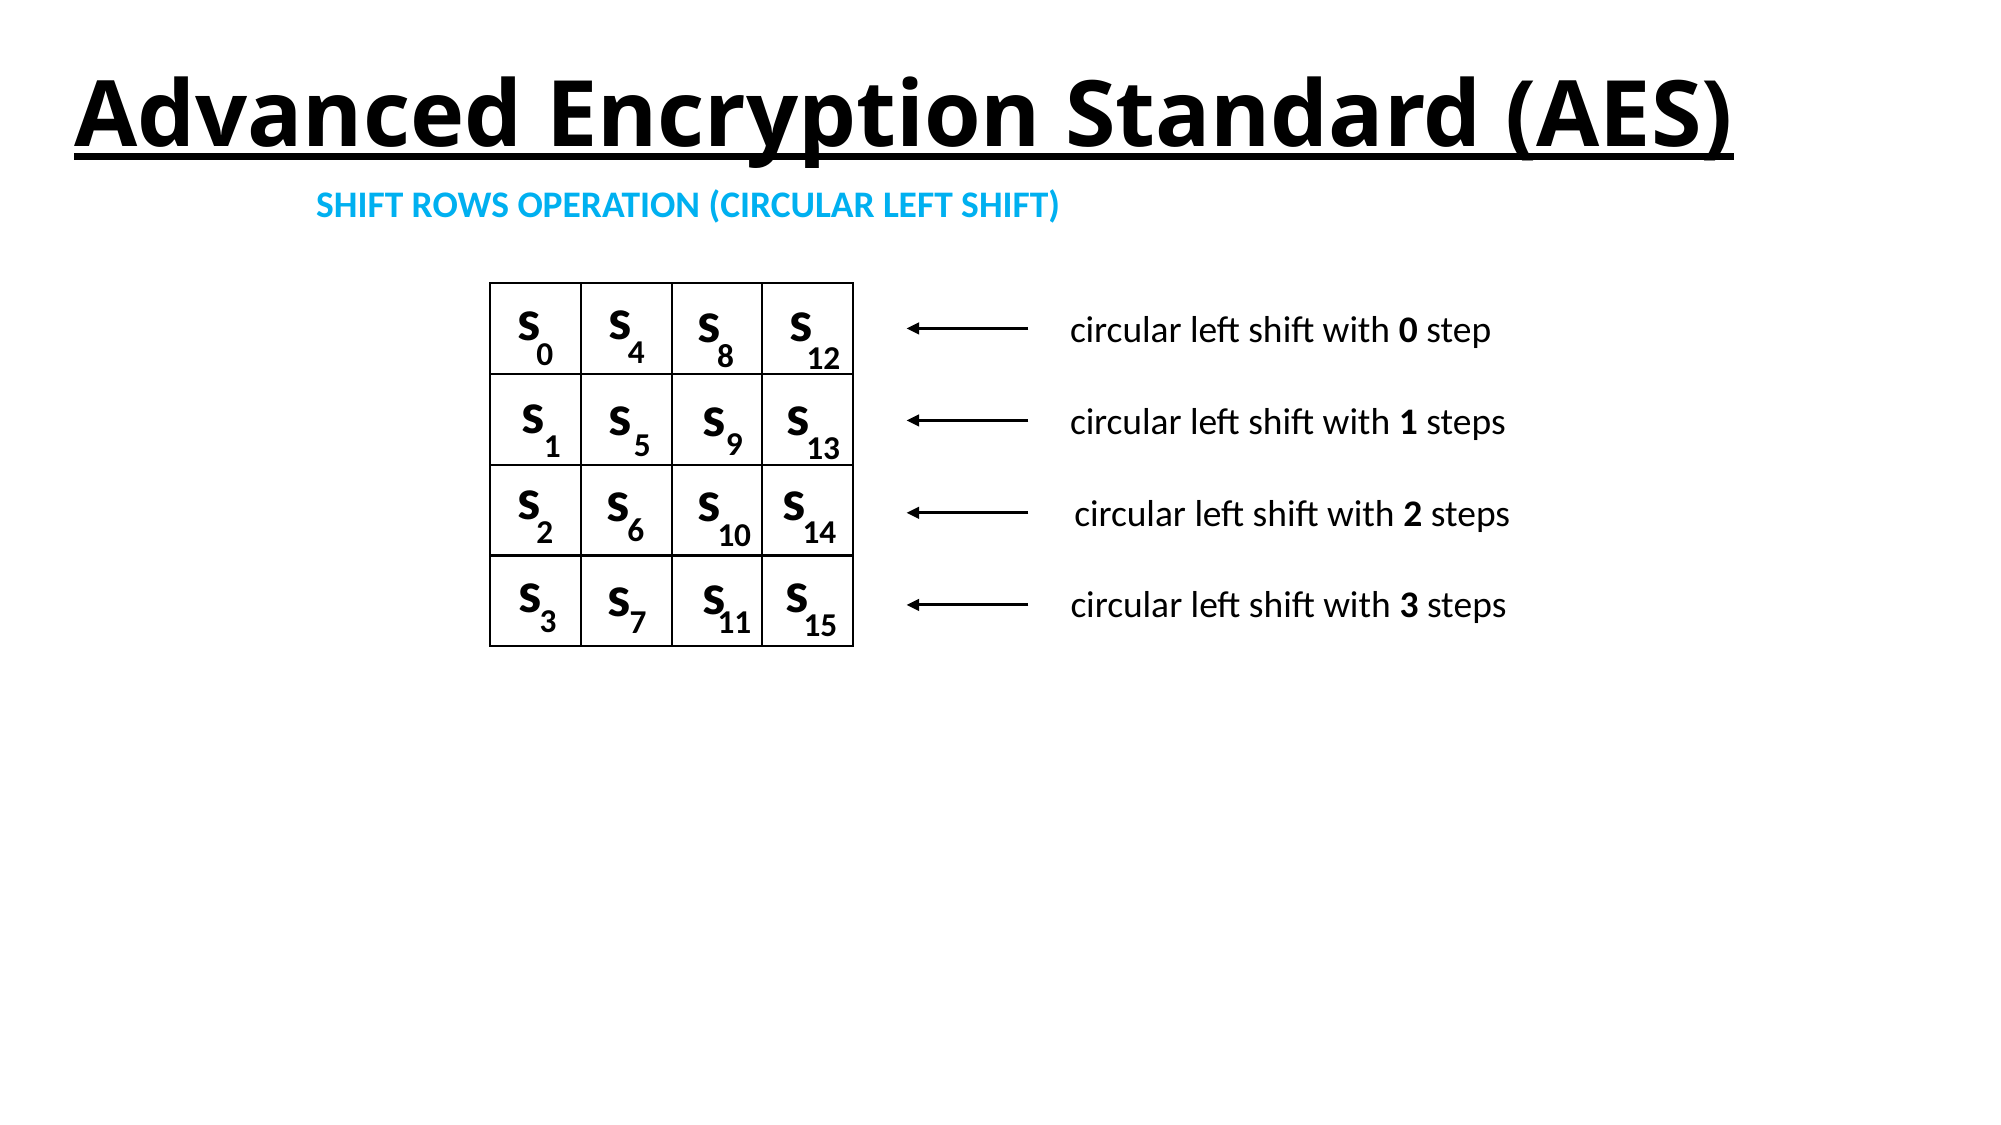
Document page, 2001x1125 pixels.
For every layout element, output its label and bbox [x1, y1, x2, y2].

title [59, 8, 1785, 226]
text_box [1055, 297, 1507, 357]
text_box [301, 172, 1076, 650]
text_box [1059, 481, 1526, 542]
text_box [1055, 389, 1521, 450]
text_box [1055, 572, 1522, 633]
